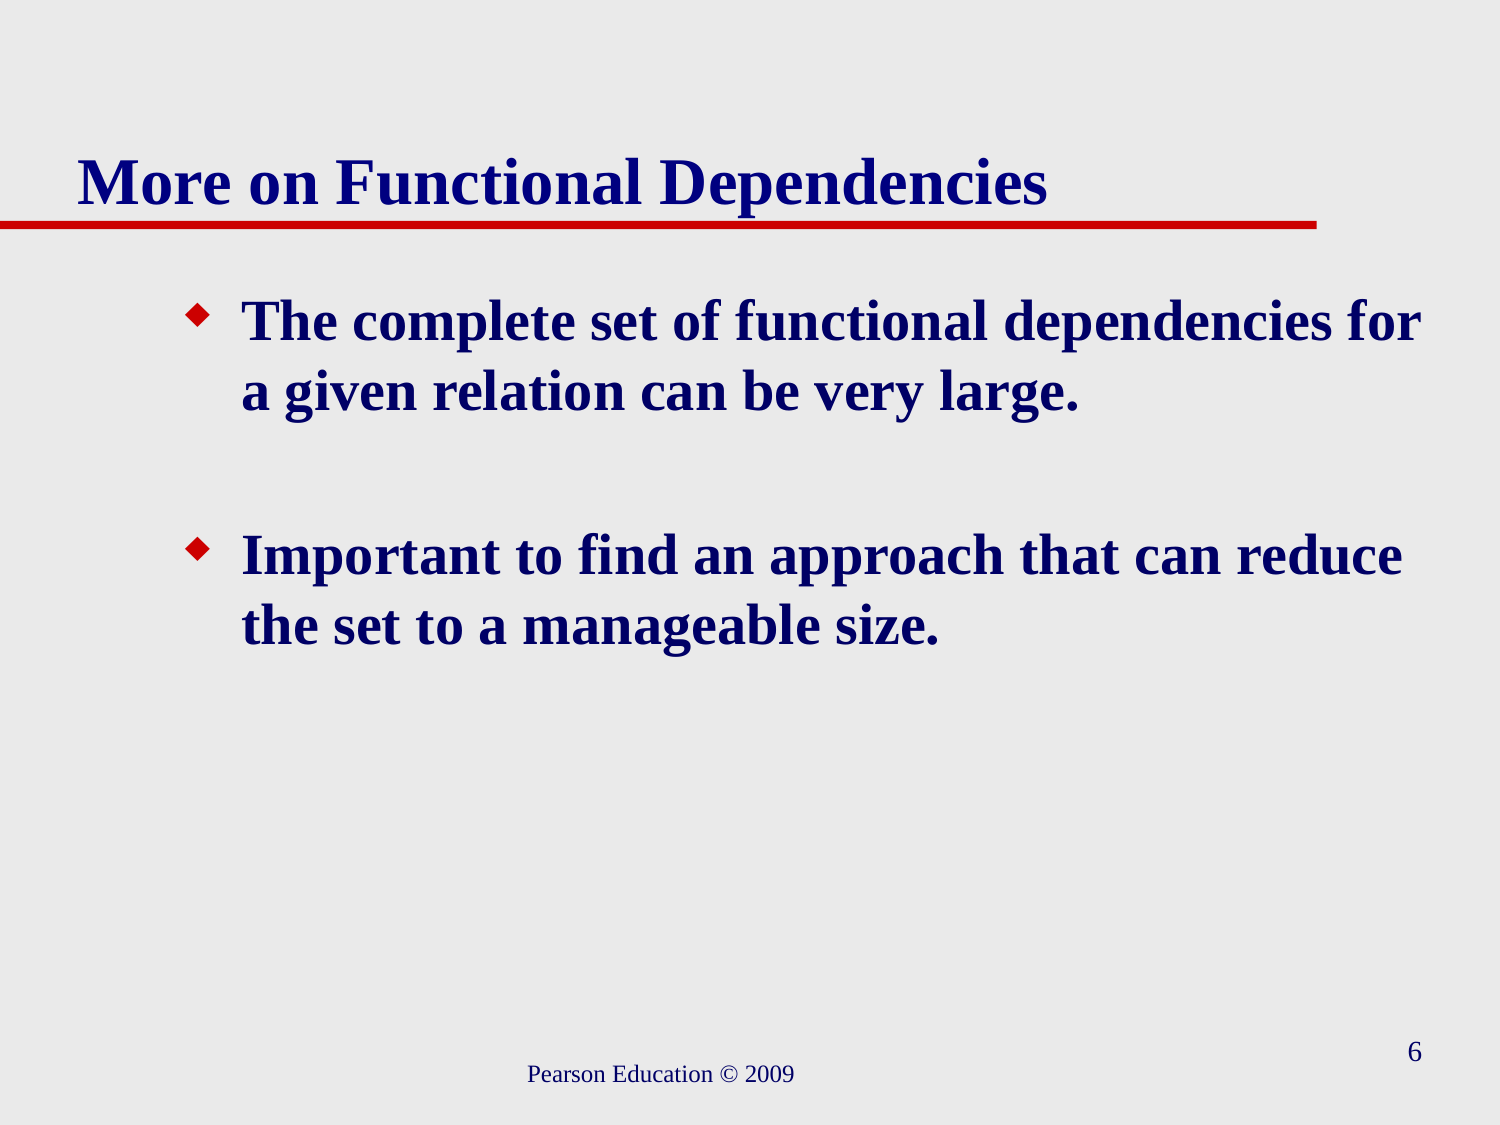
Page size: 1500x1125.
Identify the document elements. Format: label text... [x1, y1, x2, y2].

list The complete set of functional dependencies for a given relation can be very large. Important to find an approach that can reduce the set to a manageable size. [169, 275, 1438, 950]
title More on Functional Dependencies [62, 43, 1338, 225]
text_box Pearson Education © 2009 [512, 1050, 1038, 1095]
slide_number 6 [1125, 1012, 1438, 1088]
